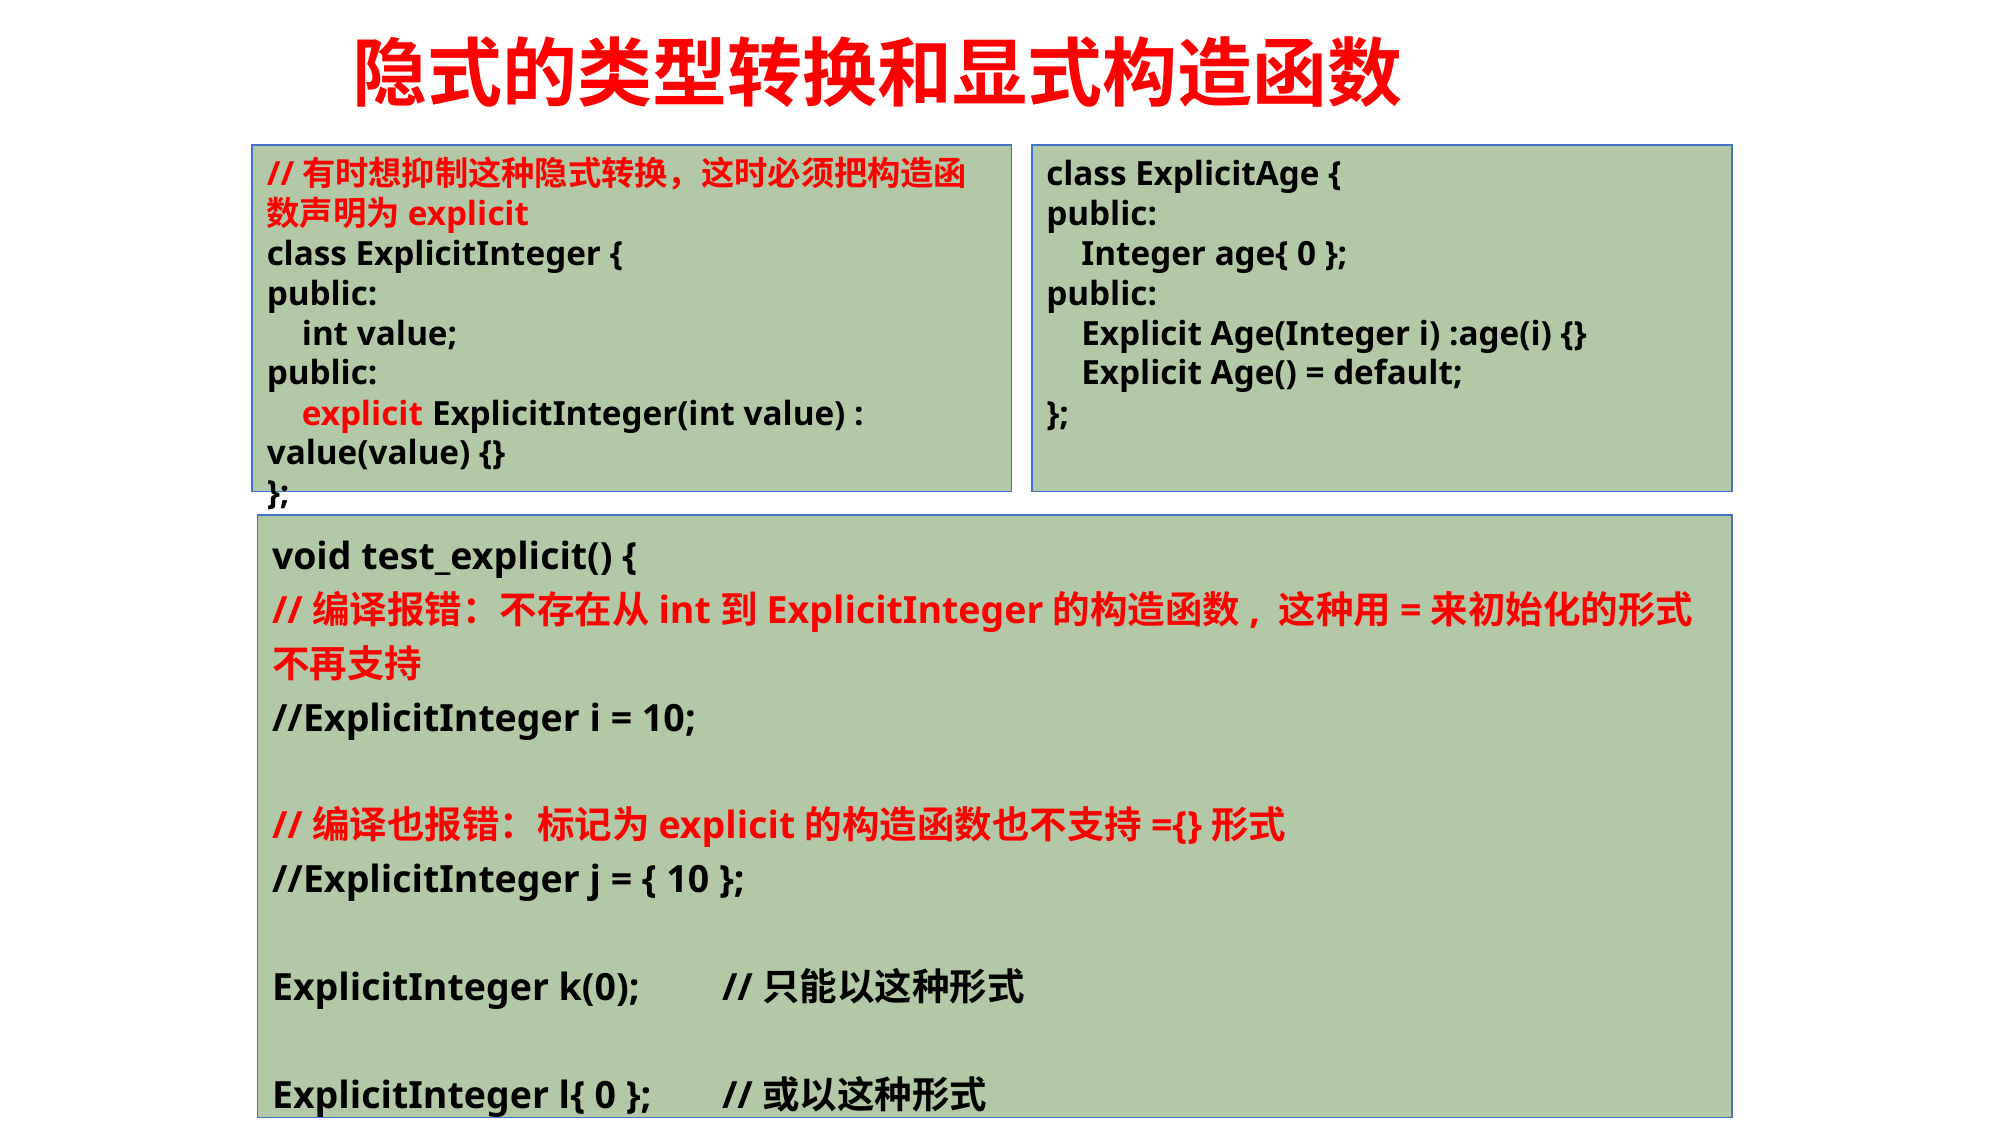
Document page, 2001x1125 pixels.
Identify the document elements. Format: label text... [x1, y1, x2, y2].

text_box //有时想抑制这种隐式转换，这时必须把构造函数声明为explicit class ExplicitInteger { public: int value; public: explicit ExplicitInteger(int value) : value(value) {} }; [252, 144, 1012, 492]
title 隐式的类型转换和显式构造函数 [337, 7, 1613, 145]
text_box class ExplicitAge { public: Integer age{ 0 }; public: Explicit Age(Integer i) :age(i) {} Explicit Age() = default; }; [1031, 144, 1733, 492]
text_box void test_explicit() { //编译报错：不存在从int到ExplicitInteger的构造函数, 这种用=来初始化的形式不再支持 //ExplicitInteger i = 10; //编译也报错：标记为explicit的构造函数也不支持={}形式 //ExplicitInteger j = { 10 }; ExplicitInteger k(0); //只能以这种形式 ExplicitInteger l{ 0 }; //或以这种形式 } [257, 515, 1733, 1118]
